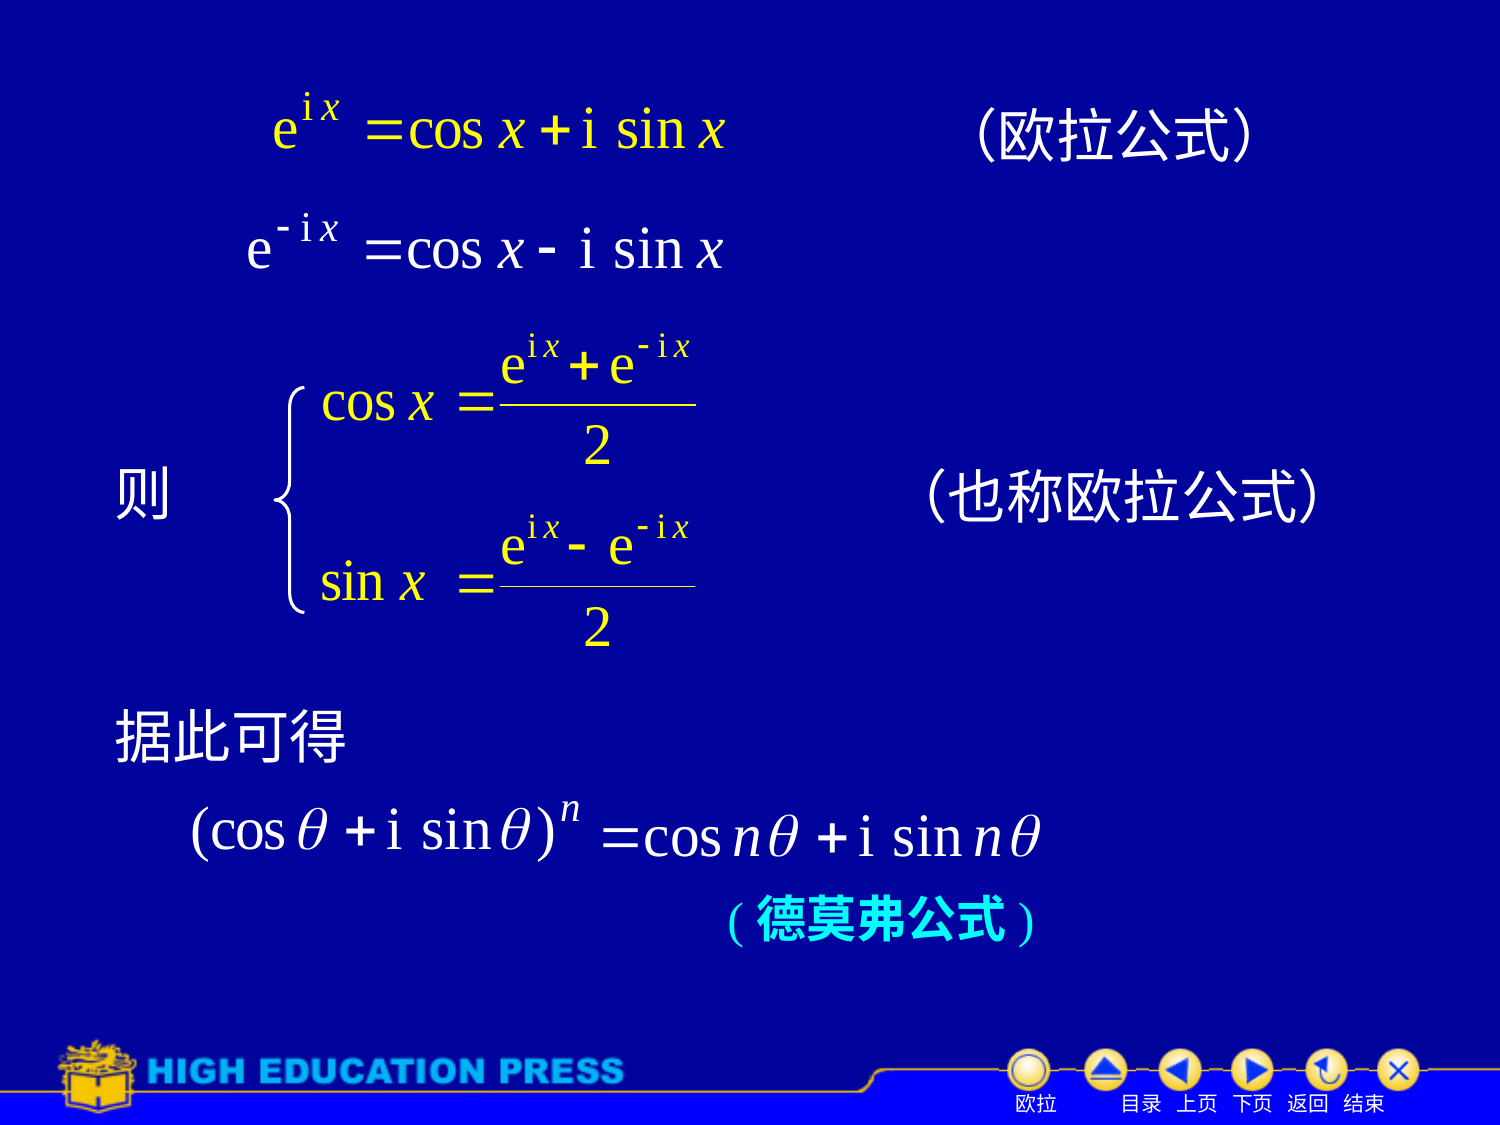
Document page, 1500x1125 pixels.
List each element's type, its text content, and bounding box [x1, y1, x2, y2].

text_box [318, 552, 430, 606]
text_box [176, 783, 584, 867]
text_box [243, 202, 728, 287]
text_box 据此可得 [99, 692, 488, 778]
text_box （也称欧拉公式） [875, 452, 1425, 538]
text_box （欧拉公式） [924, 91, 1338, 177]
text_box [274, 387, 305, 613]
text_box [593, 807, 1049, 875]
text_box 则 [99, 450, 263, 535]
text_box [270, 82, 730, 167]
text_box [449, 324, 701, 469]
text_box 欧拉 [1000, 1082, 1082, 1123]
text_box (德莫弗公式) [712, 879, 1113, 955]
picture [0, 0, 1500, 1125]
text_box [318, 385, 438, 426]
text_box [449, 505, 699, 651]
